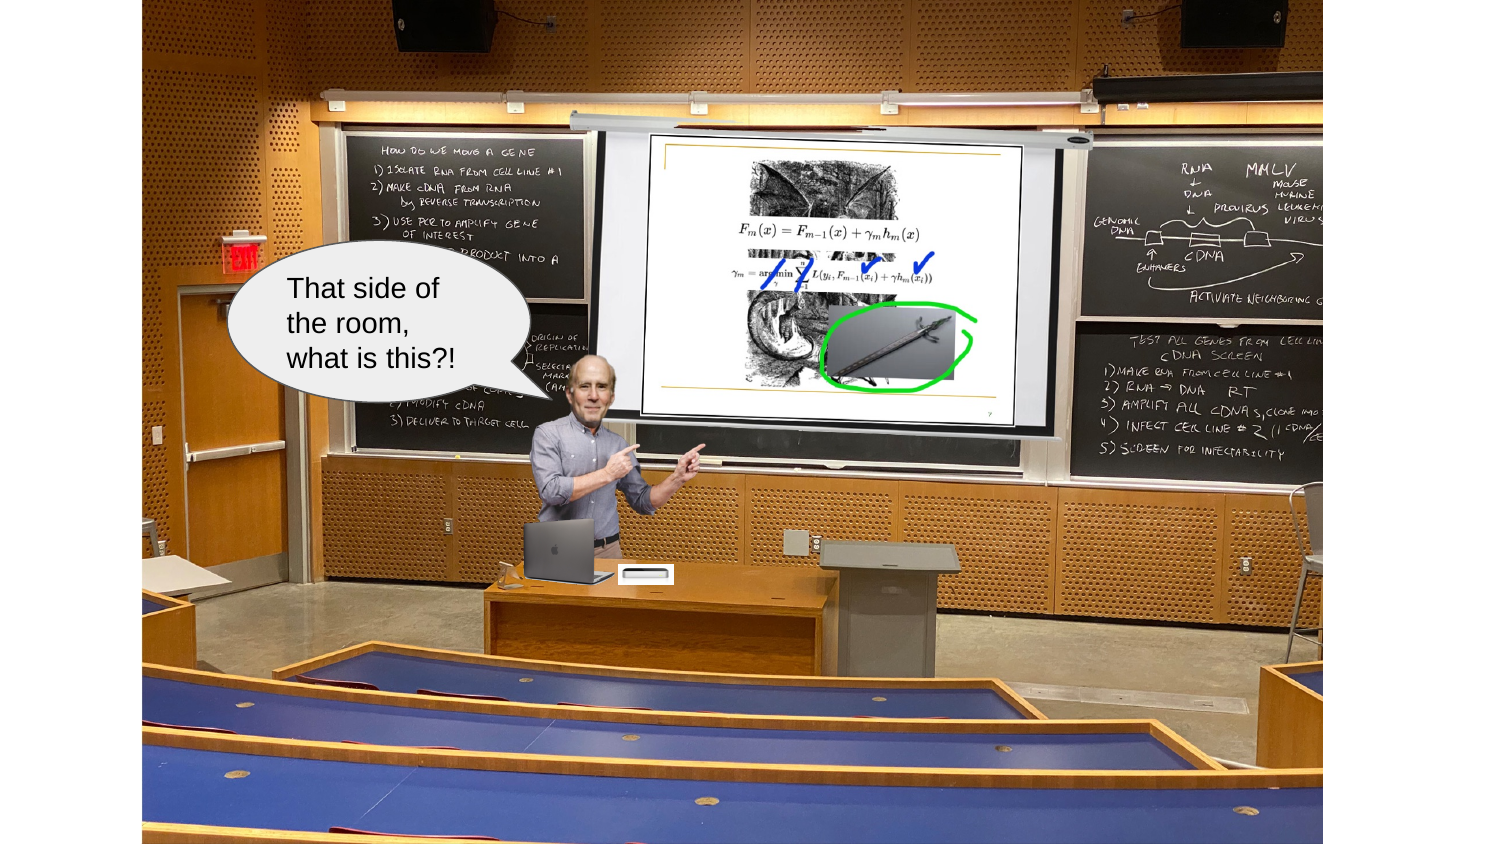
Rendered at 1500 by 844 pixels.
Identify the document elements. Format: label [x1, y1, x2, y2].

picture [141, 0, 1323, 844]
